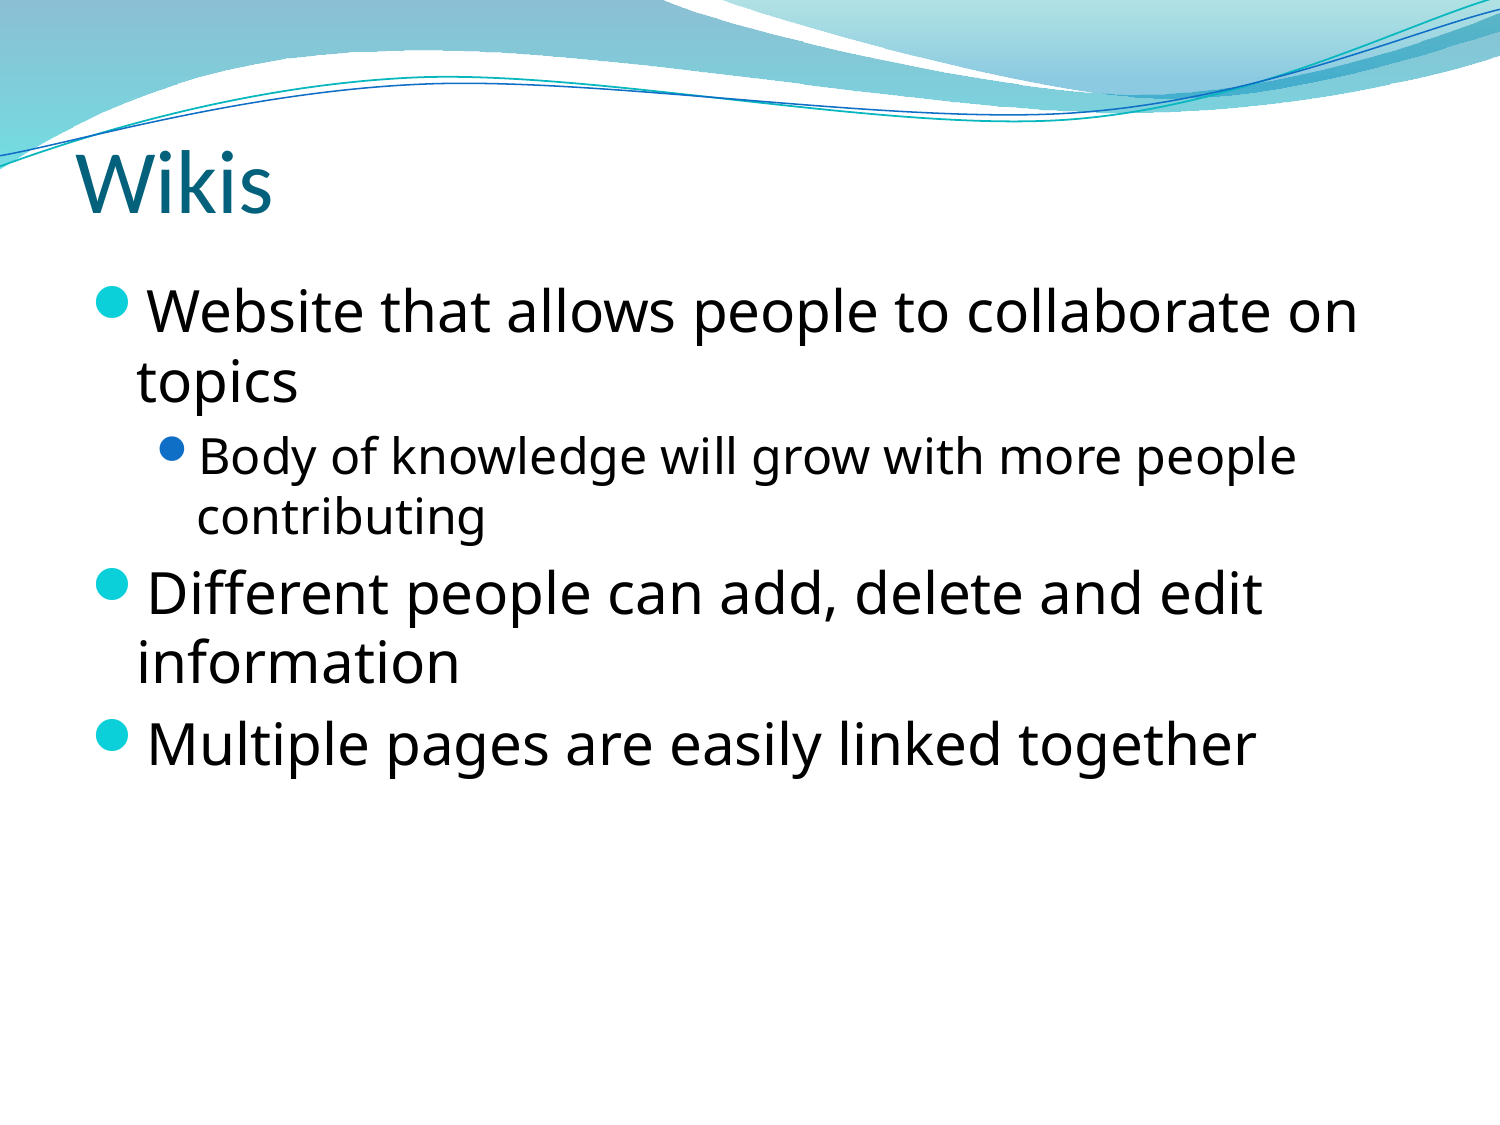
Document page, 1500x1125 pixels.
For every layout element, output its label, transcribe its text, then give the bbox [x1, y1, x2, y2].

title Wikis [75, 115, 1425, 232]
list Website that allows people to collaborate on topics Body of knowledge will grow with more people contributing Different people can add, delete and edit information Multiple pages are easily linked together [76, 267, 1427, 1035]
